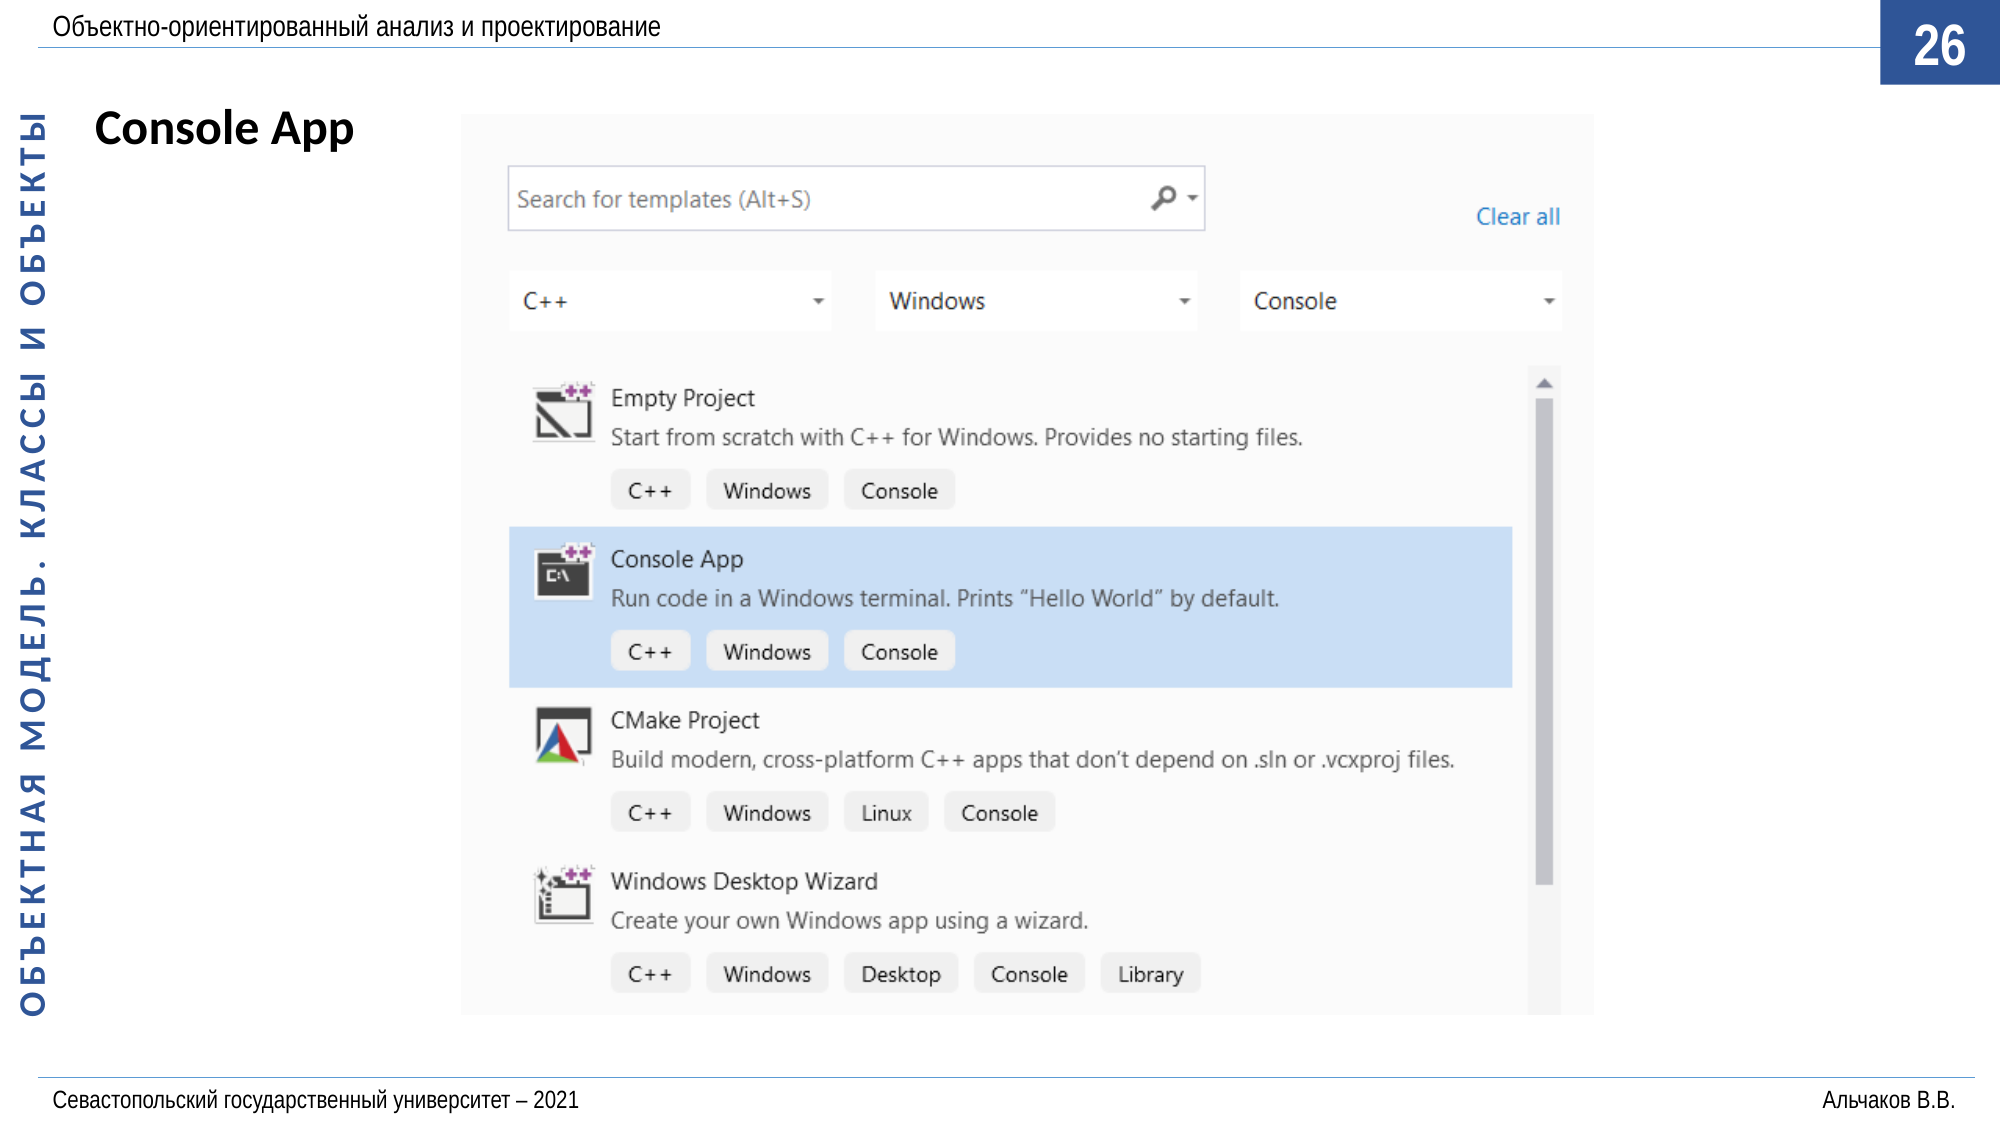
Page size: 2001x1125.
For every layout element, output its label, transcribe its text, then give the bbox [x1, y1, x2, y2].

text_box 26 [1880, 0, 2000, 85]
picture [461, 114, 1594, 1016]
text_box Console App [80, 86, 1975, 212]
text_box Севастопольский государственный университет – 2021 Альчаков В.В. [37, 1078, 1975, 1121]
text_box Объектно-ориентированный анализ и проектирование [37, 0, 1880, 47]
text_box ОБЪЕКТНАЯ МОДЕЛЬ. КЛАССЫ И ОБЪЕКТЫ [0, 67, 76, 1063]
